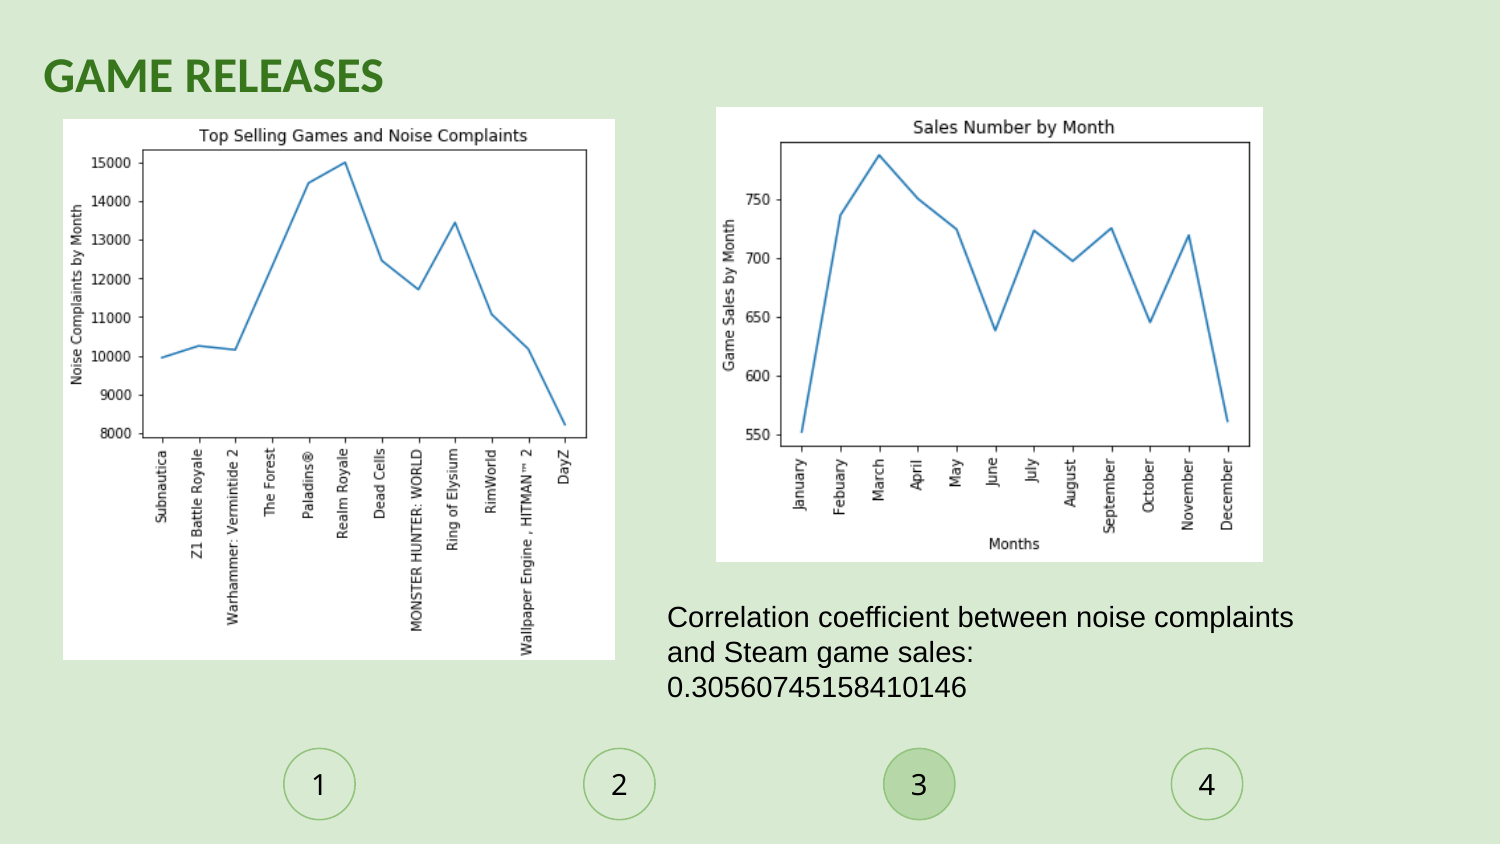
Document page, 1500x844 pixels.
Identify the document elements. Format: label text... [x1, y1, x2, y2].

text_box Correlation coefficient between noise complaints and Steam game sales: 0.30560745158410146 [652, 583, 1317, 749]
picture [716, 107, 1264, 563]
picture [62, 119, 615, 660]
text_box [283, 748, 1243, 820]
text_box GAME RELEASES [28, 36, 538, 108]
